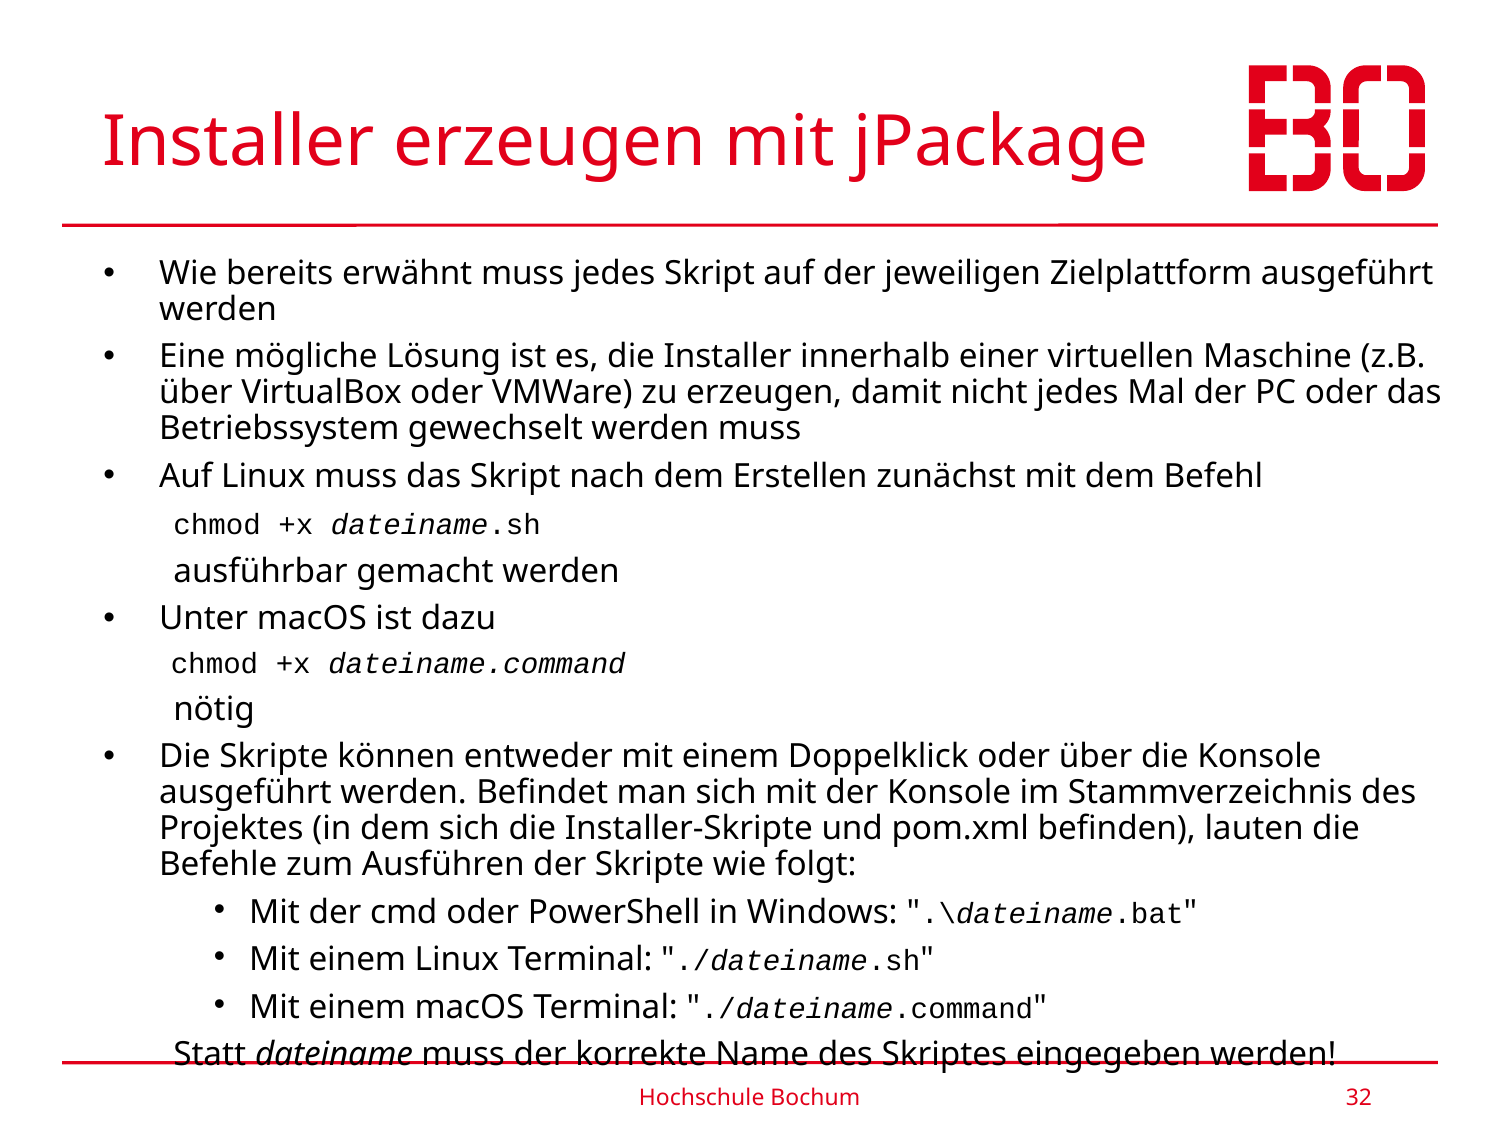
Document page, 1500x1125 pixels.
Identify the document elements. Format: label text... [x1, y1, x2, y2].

footer Hochschule Bochum [512, 1074, 988, 1125]
text_box Wie bereits erwähnt muss jedes Skript auf der jeweiligen Zielplattform ausgeführt werden Eine mögliche Lösung ist es, die Installer innerhalb einer virtuellen Maschine (z.B. über VirtualBox oder VMWare) zu erzeugen, damit nicht jedes Mal der PC oder das Betriebssystem gewechselt werden muss Auf Linux muss das Skript nach dem Erstellen zunächst mit dem Befehl chmod +x dateiname.sh ausführbar gemacht werden Unter macOS ist dazu chmod +x dateiname.command nötig Die Skripte können entweder mit einem Doppelklick oder über die Konsole ausgeführt werden. Befindet man sich mit der Konsole im Stammverzeichnis des Projektes (in dem sich die Installer-Skripte und pom.xml befinden), lauten die Befehle zum Ausführen der Skripte wie folgt: Mit der cmd oder PowerShell in Windows: ".\dateiname.bat" Mit einem Linux Terminal: "./dateiname.sh" Mit einem macOS Terminal: "./dateiname.command" Statt dateiname muss der korrekte Name des Skriptes eingegeben werden! [88, 248, 1465, 833]
title Installer erzeugen mit jPackage [87, 62, 1175, 213]
slide_number 32 [1074, 1074, 1388, 1125]
